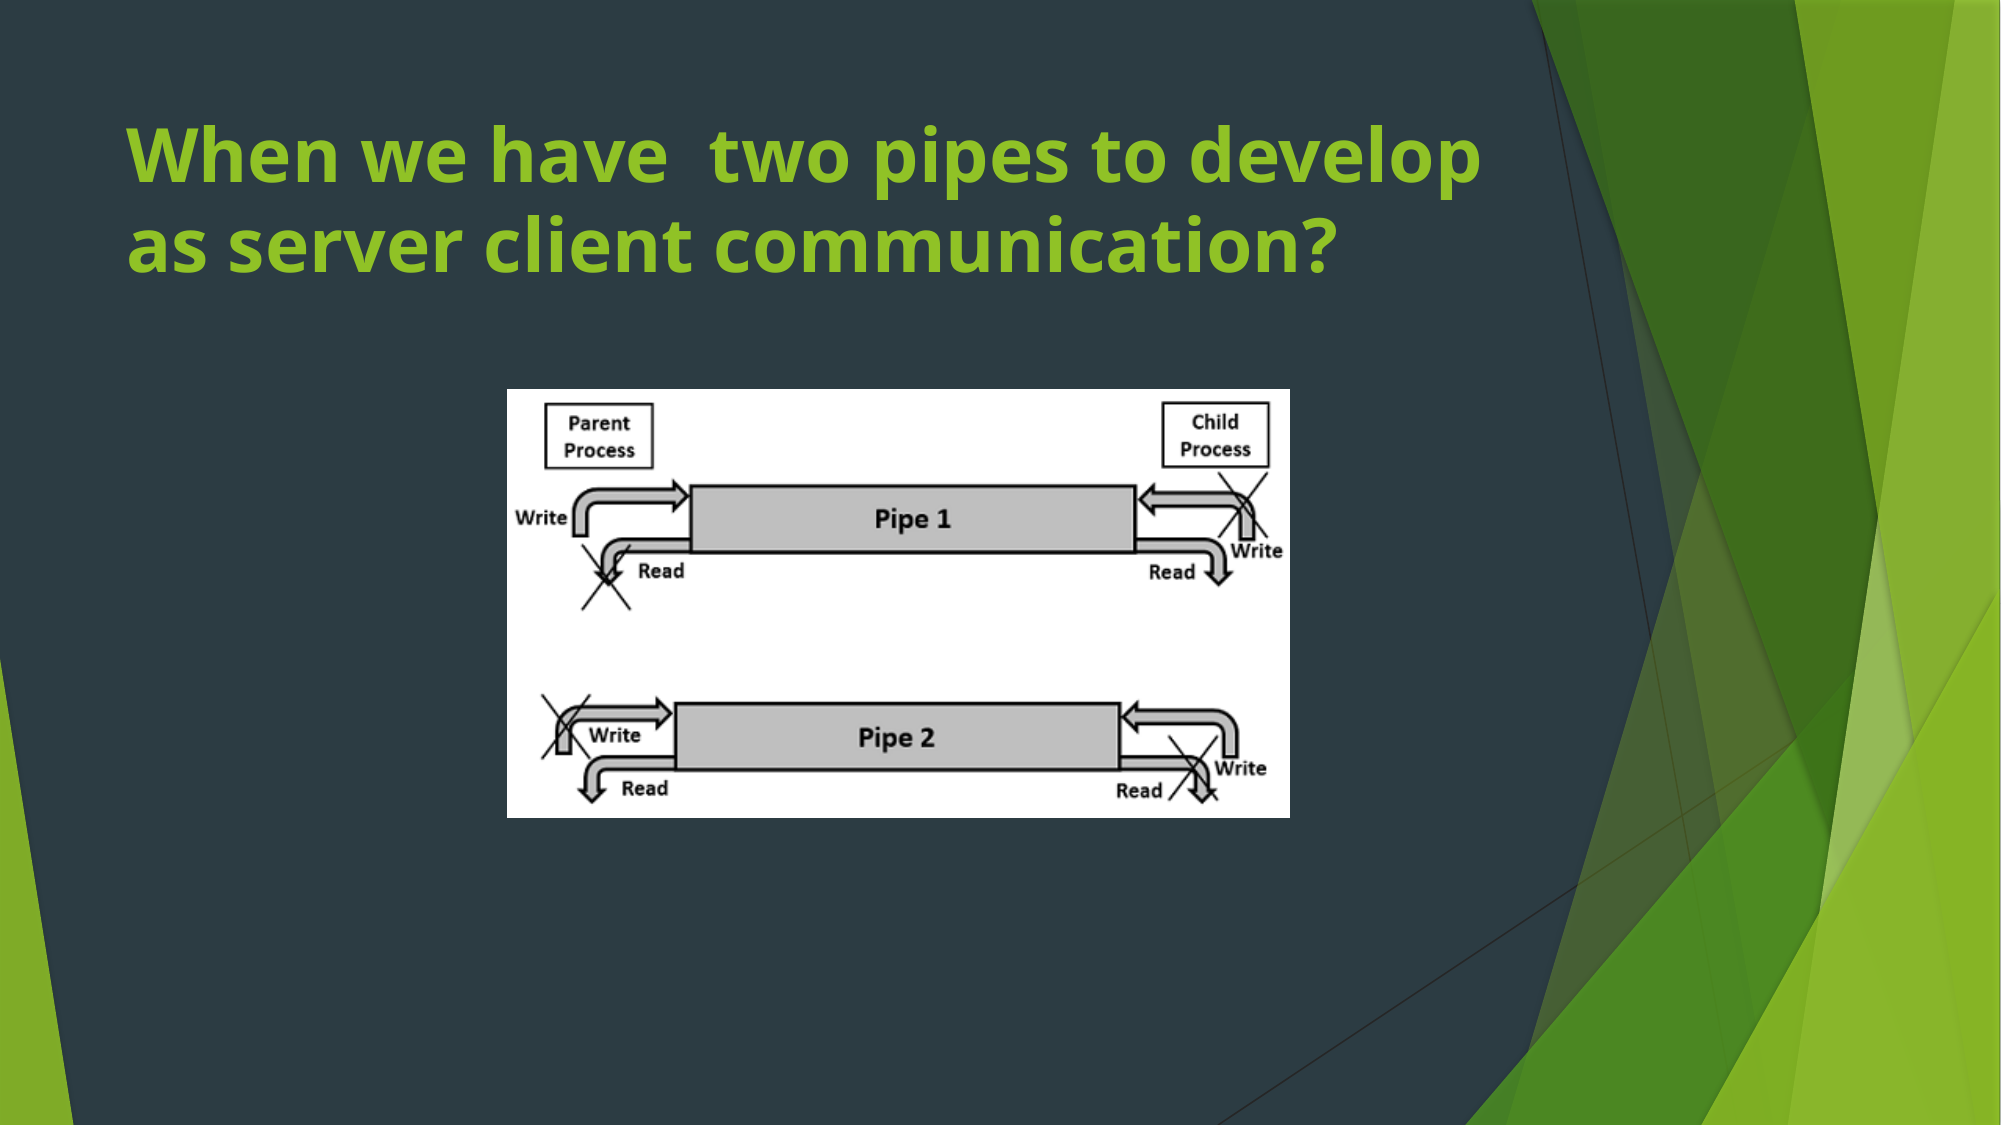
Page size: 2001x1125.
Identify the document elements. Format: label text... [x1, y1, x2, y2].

title When we have two pipes to develop as server client communication? [111, 99, 1522, 317]
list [507, 388, 1290, 818]
